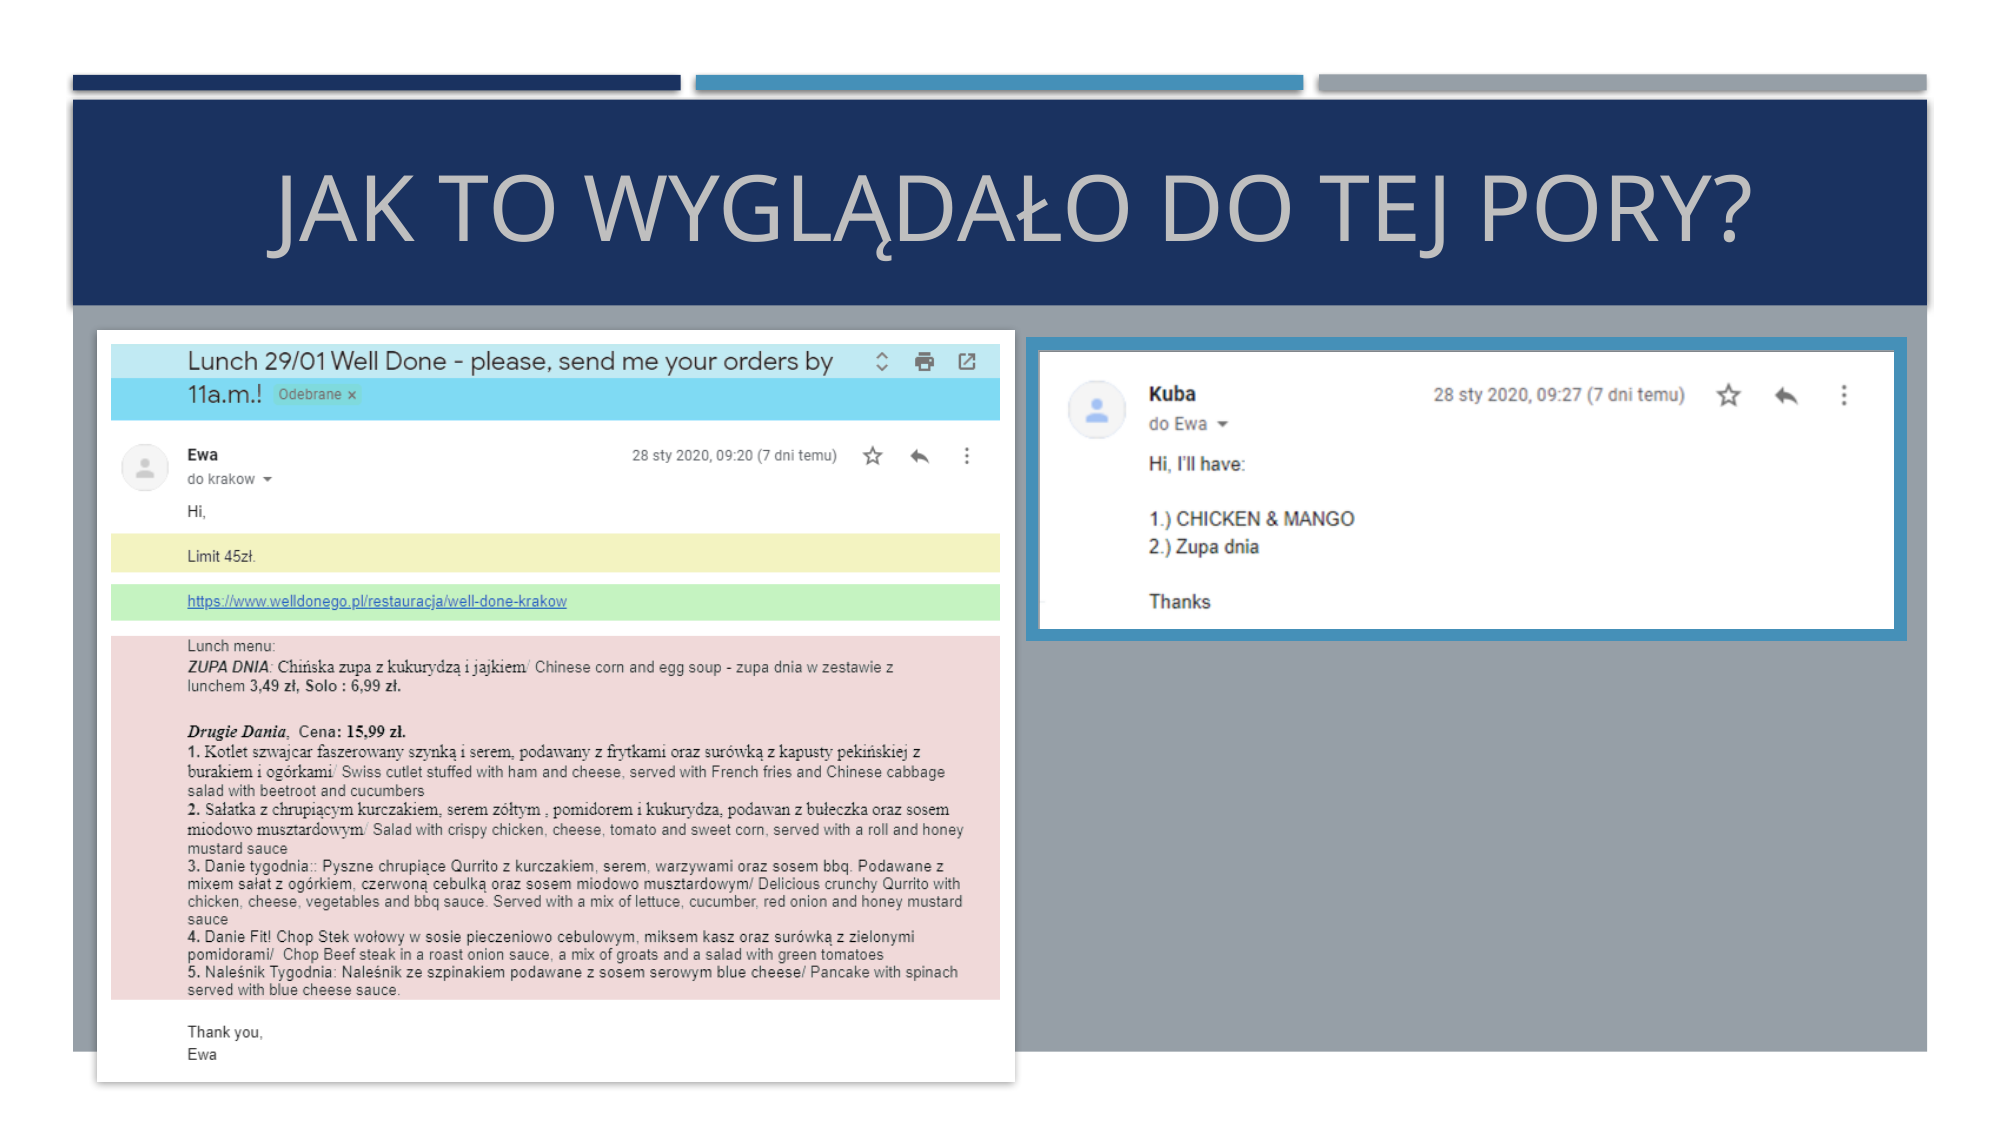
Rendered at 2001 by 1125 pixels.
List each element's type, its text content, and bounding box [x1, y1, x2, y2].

title Jak to wyglądało do tej pory? [250, 104, 1779, 268]
picture [1037, 349, 1895, 630]
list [110, 343, 1001, 1068]
text_box [71, 304, 1929, 1053]
